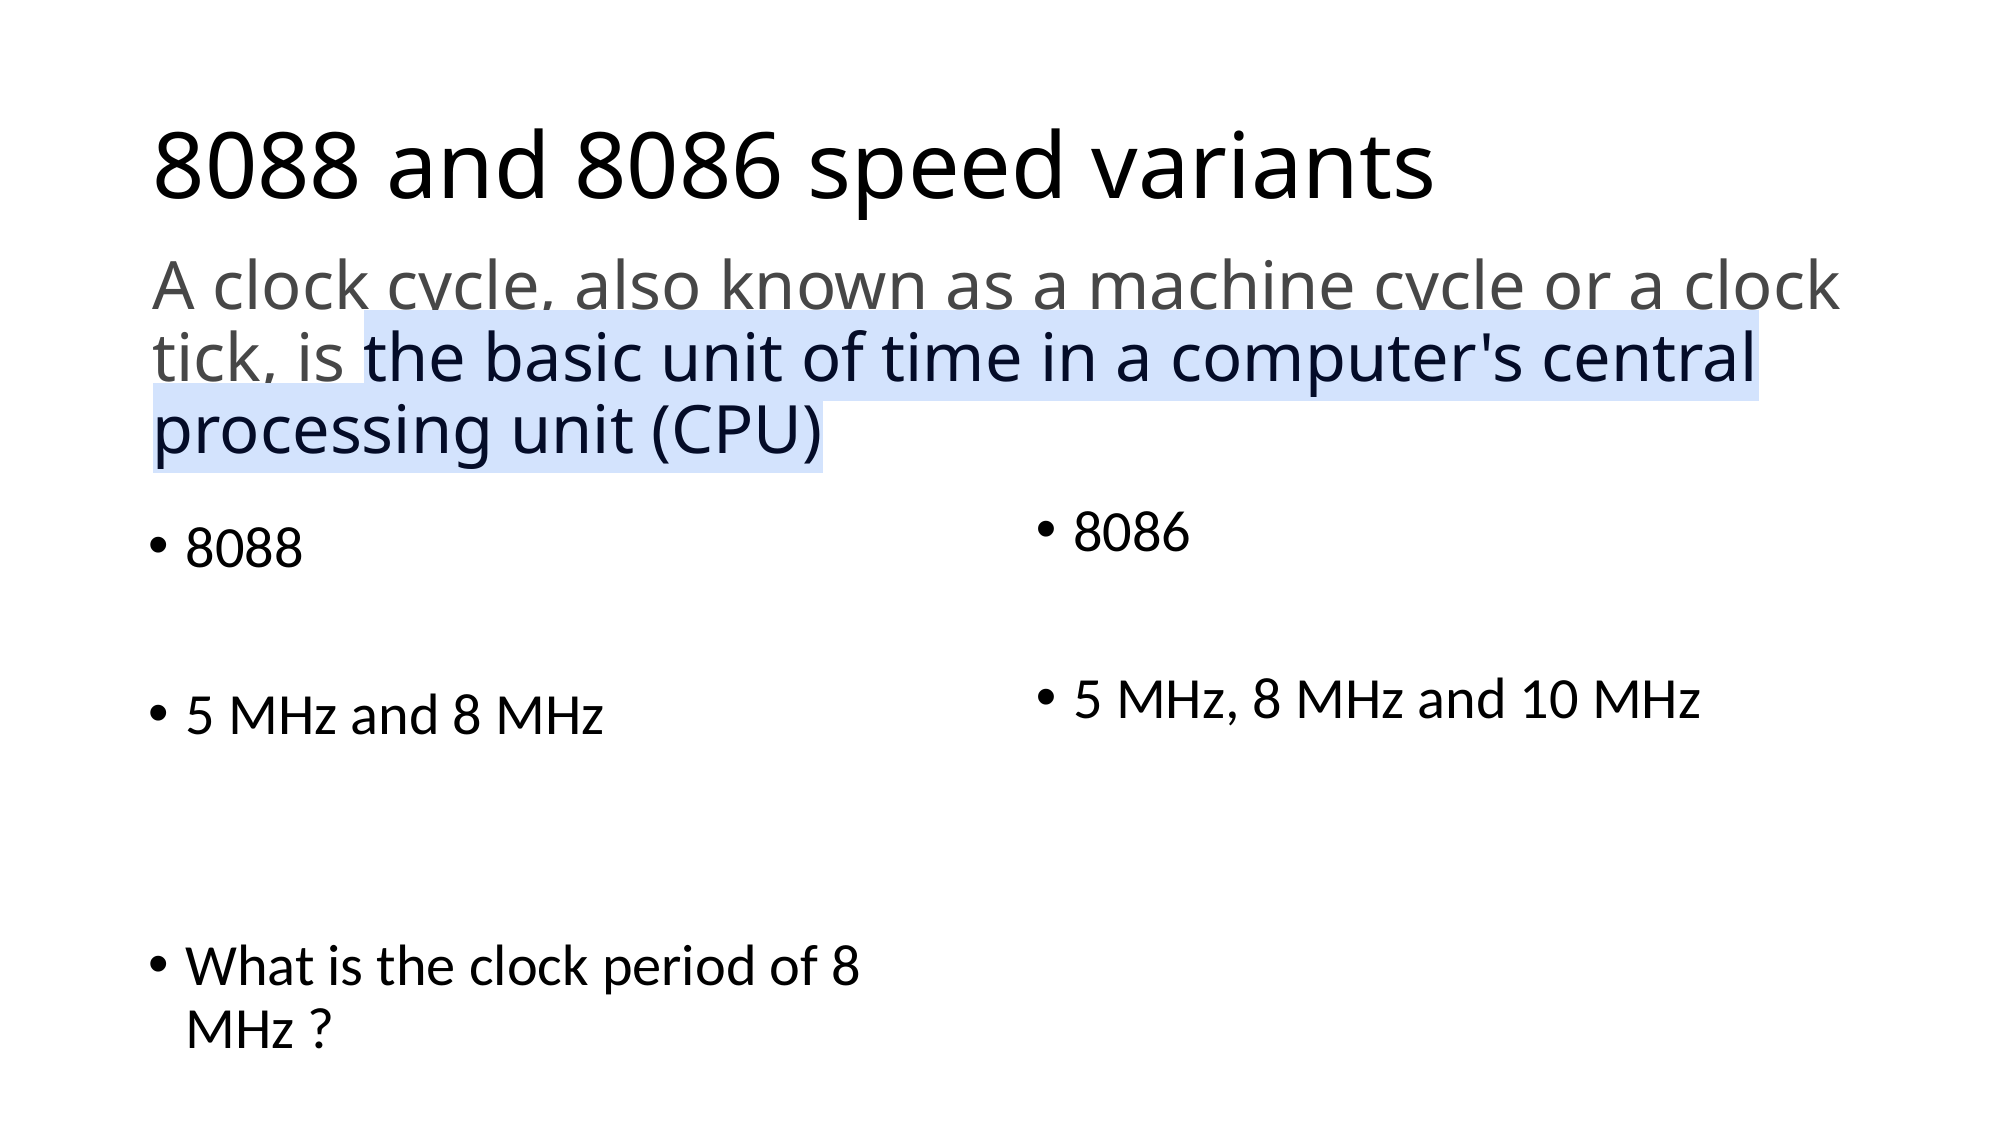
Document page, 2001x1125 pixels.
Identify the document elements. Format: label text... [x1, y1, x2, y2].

title 8088 and 8086 speed variants [137, 59, 1863, 275]
list 8088 5 MHz and 8 MHz What is the clock period of 8 MHz ? [133, 509, 980, 1114]
list A clock cycle, also known as a machine cycle or a clock tick, is the basic unit of time in a computer's central processing unit (CPU) [137, 275, 1878, 476]
list 8086 5 MHz, 8 MHz and 10 MHz [1020, 493, 1872, 1098]
